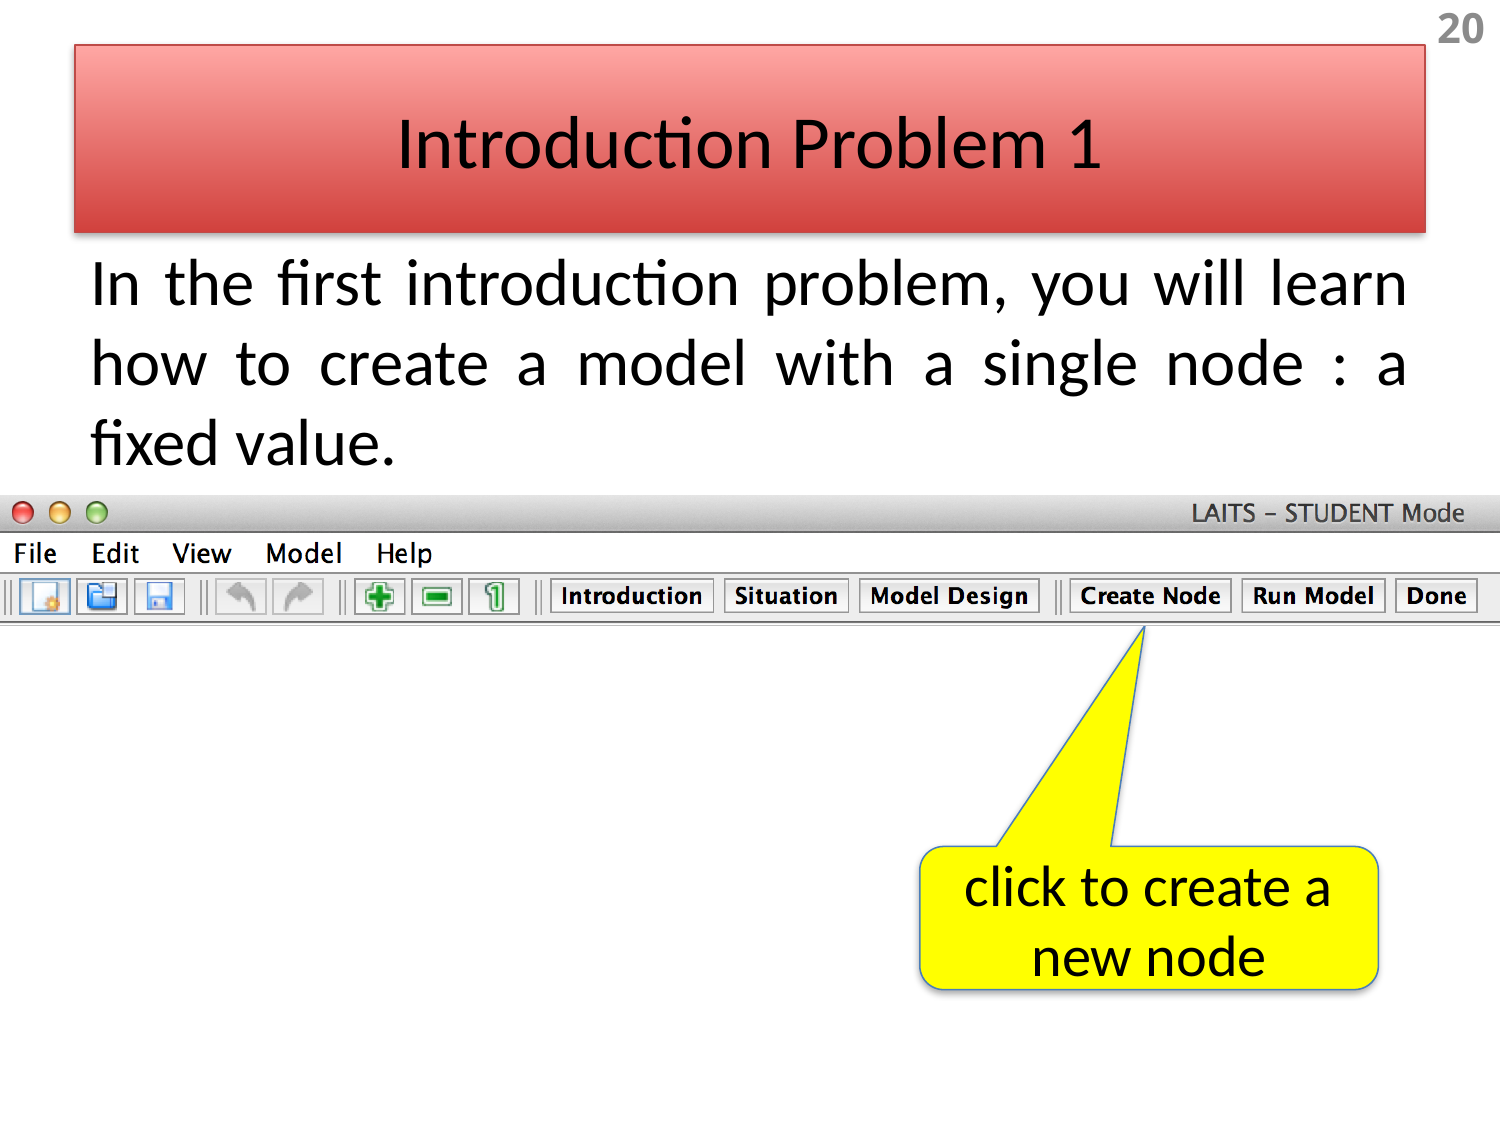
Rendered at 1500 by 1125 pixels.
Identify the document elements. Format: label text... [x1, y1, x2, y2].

slide_number 20 [1149, 0, 1500, 60]
text_box Introduction Problem 1 [74, 44, 1426, 233]
picture [0, 495, 1500, 626]
text_box click to create a new node [919, 634, 1380, 991]
title In the first introduction problem, you will learn how to create a model with a single node : a fixed value. [75, 240, 1425, 494]
